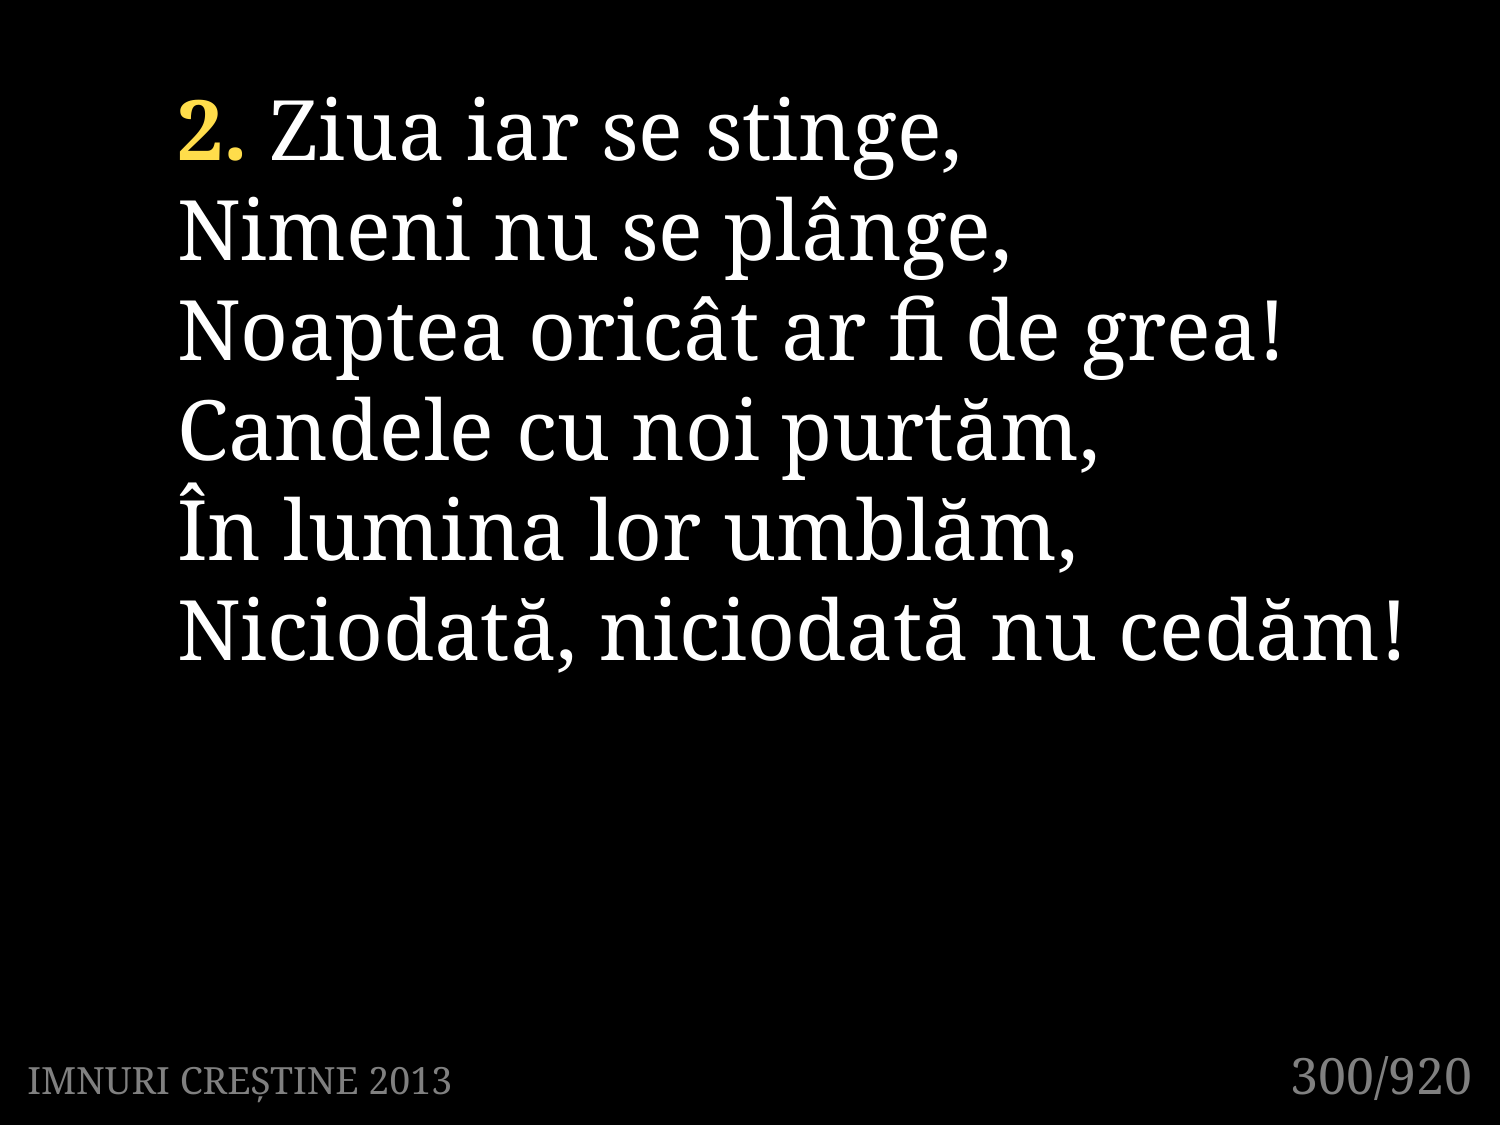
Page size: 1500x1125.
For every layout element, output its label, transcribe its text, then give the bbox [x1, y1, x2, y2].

text_box IMNURI CREȘTINE 2013 [12, 1049, 637, 1110]
text_box 300/920 [637, 1037, 1488, 1113]
text_box 2. Ziua iar se stinge, Nimeni nu se plânge, Noaptea oricât ar fi de grea! Candele cu noi purtăm, În lumina lor umblăm, Niciodată, niciodată nu cedăm! [162, 69, 1500, 685]
